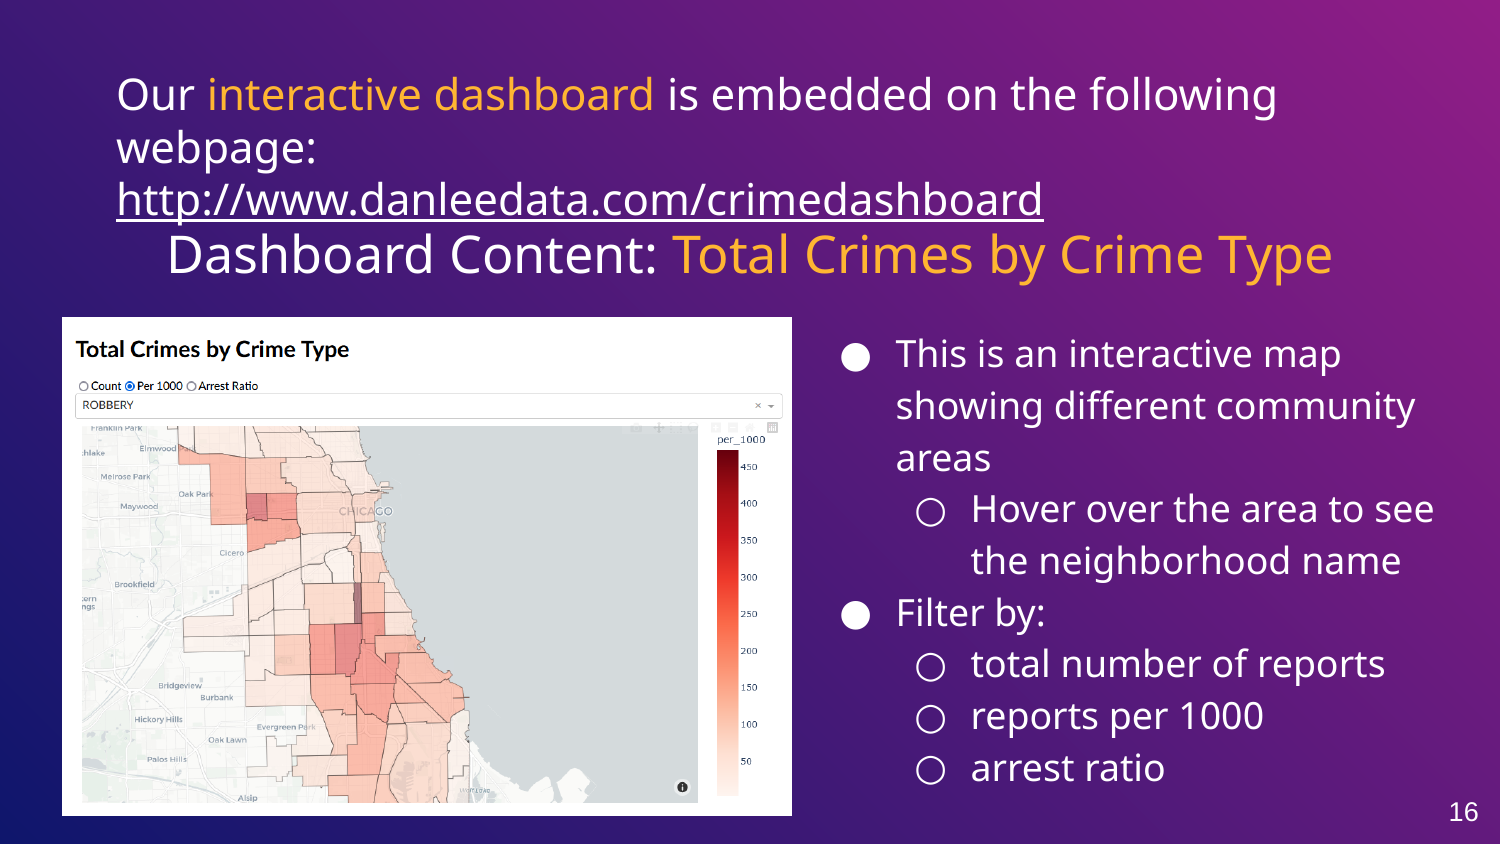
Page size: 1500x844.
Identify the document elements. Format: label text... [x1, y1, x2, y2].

title Dashboard Content: Total Crimes by Crime Type [117, 206, 1383, 355]
picture [62, 317, 793, 816]
text_box This is an interactive map showing different community areas Hover over the area to see the neighborhood name Filter by: total number of reports reports per 1000 arrest ratio [805, 344, 1453, 816]
slide_number ‹#› [1403, 779, 1494, 844]
text_box Our interactive dashboard is embedded on the following webpage: http://www.danleedata.com/crimedashboard [101, 51, 1399, 322]
